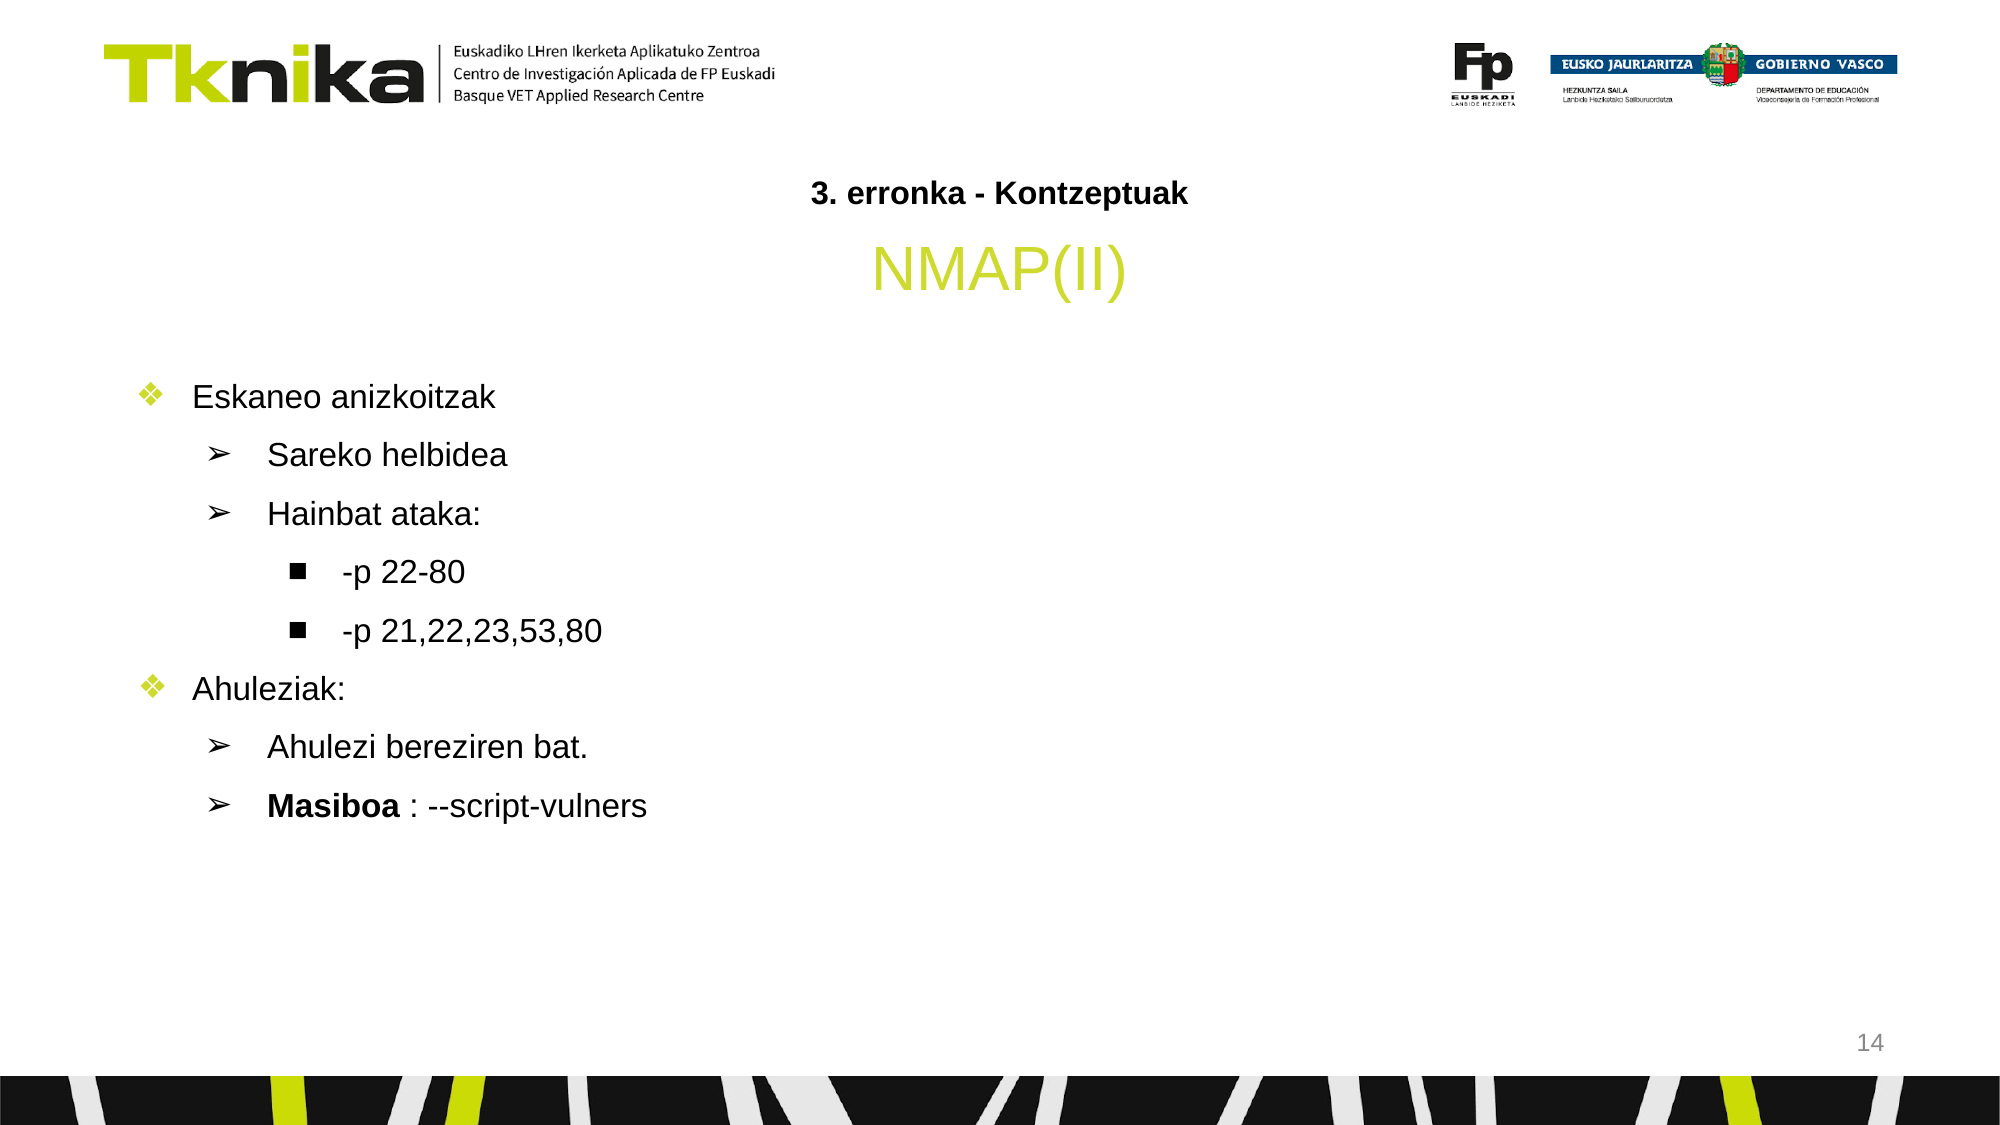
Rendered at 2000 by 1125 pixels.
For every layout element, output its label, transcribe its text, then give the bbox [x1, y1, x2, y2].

title 3. erronka - Kontzeptuak [99, 125, 1900, 220]
picture [0, 1076, 2000, 1125]
slide_number ‹#› [1433, 1011, 1900, 1072]
picture [102, 42, 1898, 106]
list NMAP(II) [102, 219, 1898, 291]
list Eskaneo anizkoitzak Sareko helbidea Hainbat ataka: -p 22-80 -p 21,22,23,53,80 Ahuleziak: Ahulezi bereziren bat. Masiboa : --script-vulners [102, 361, 1872, 1012]
